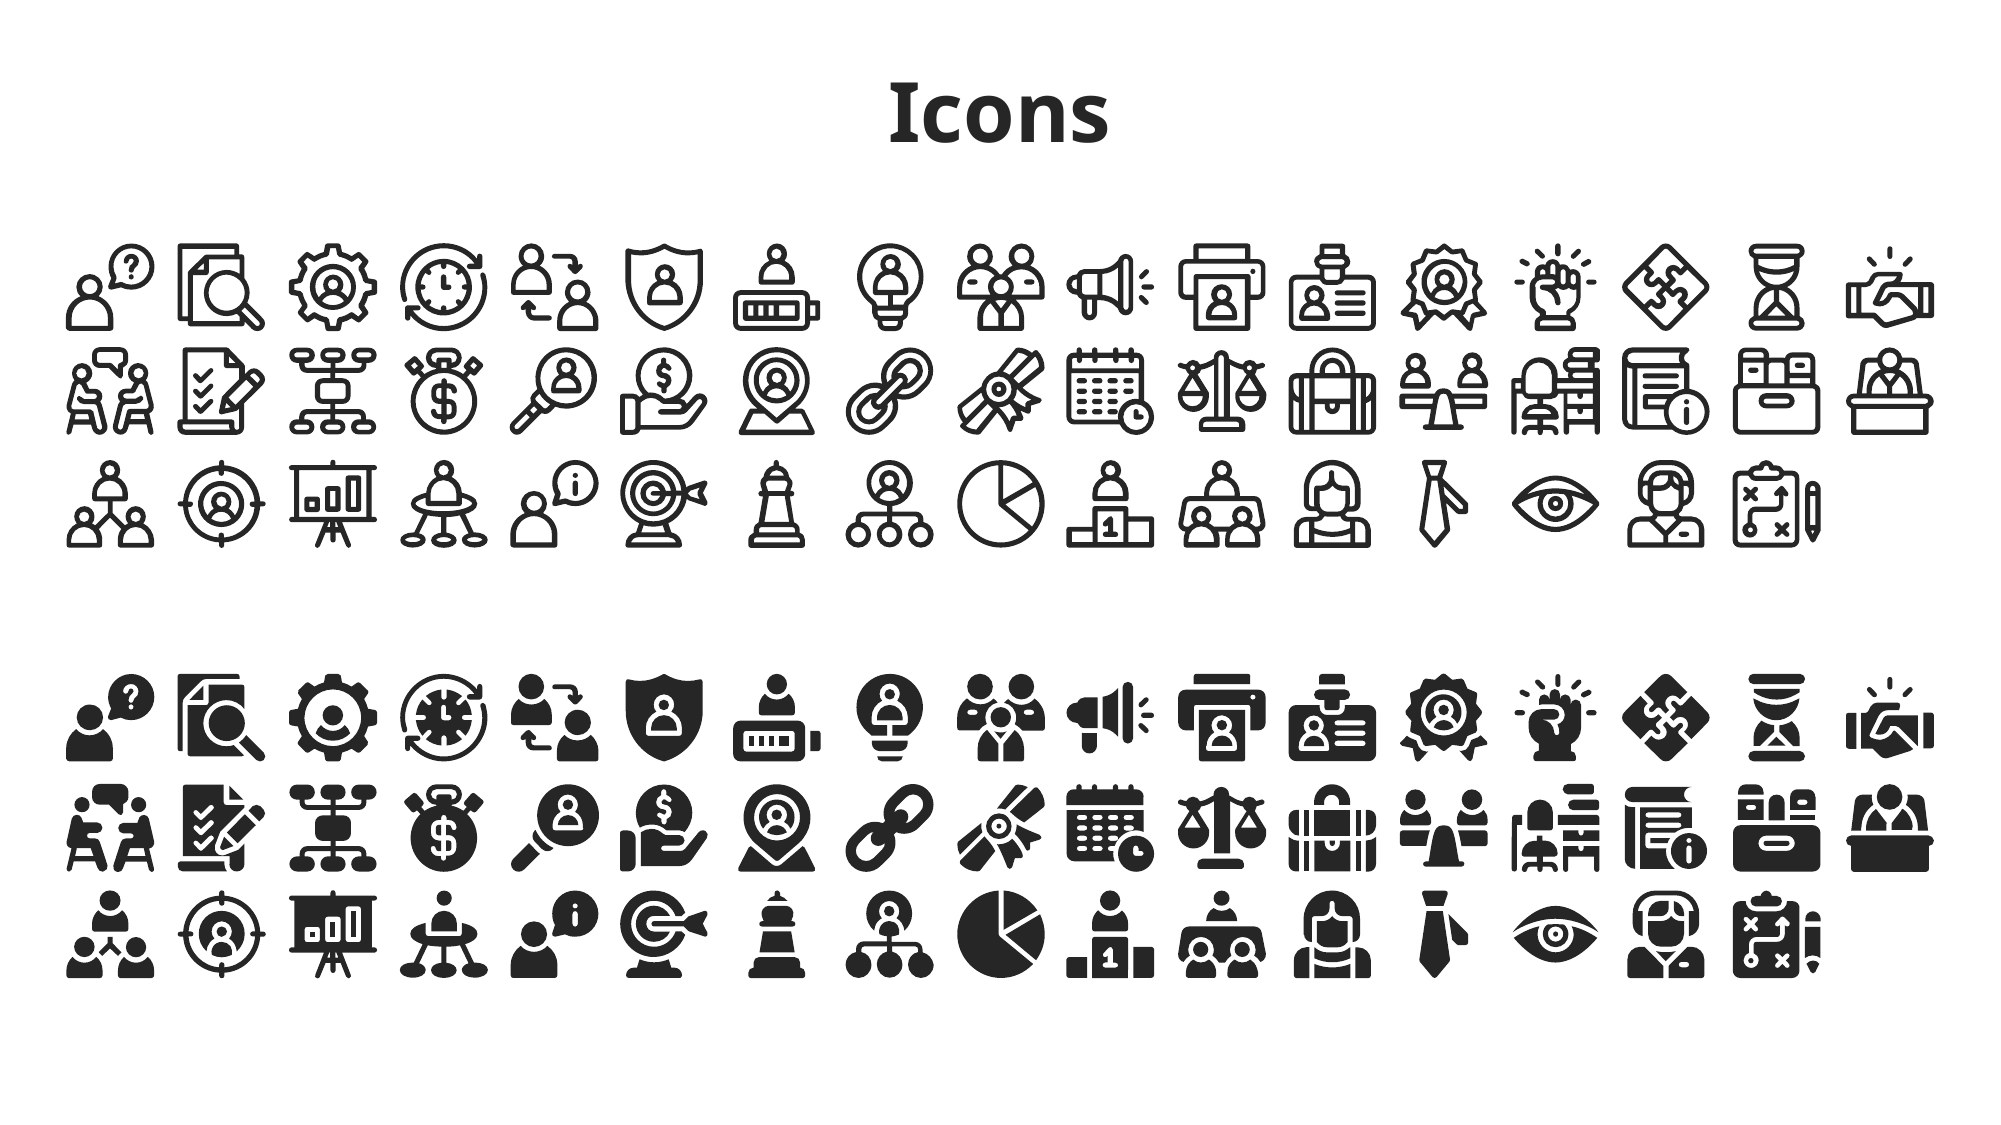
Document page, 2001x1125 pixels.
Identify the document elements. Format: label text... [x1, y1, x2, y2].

text_box Icons [0, 51, 2000, 167]
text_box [65, 243, 1934, 979]
